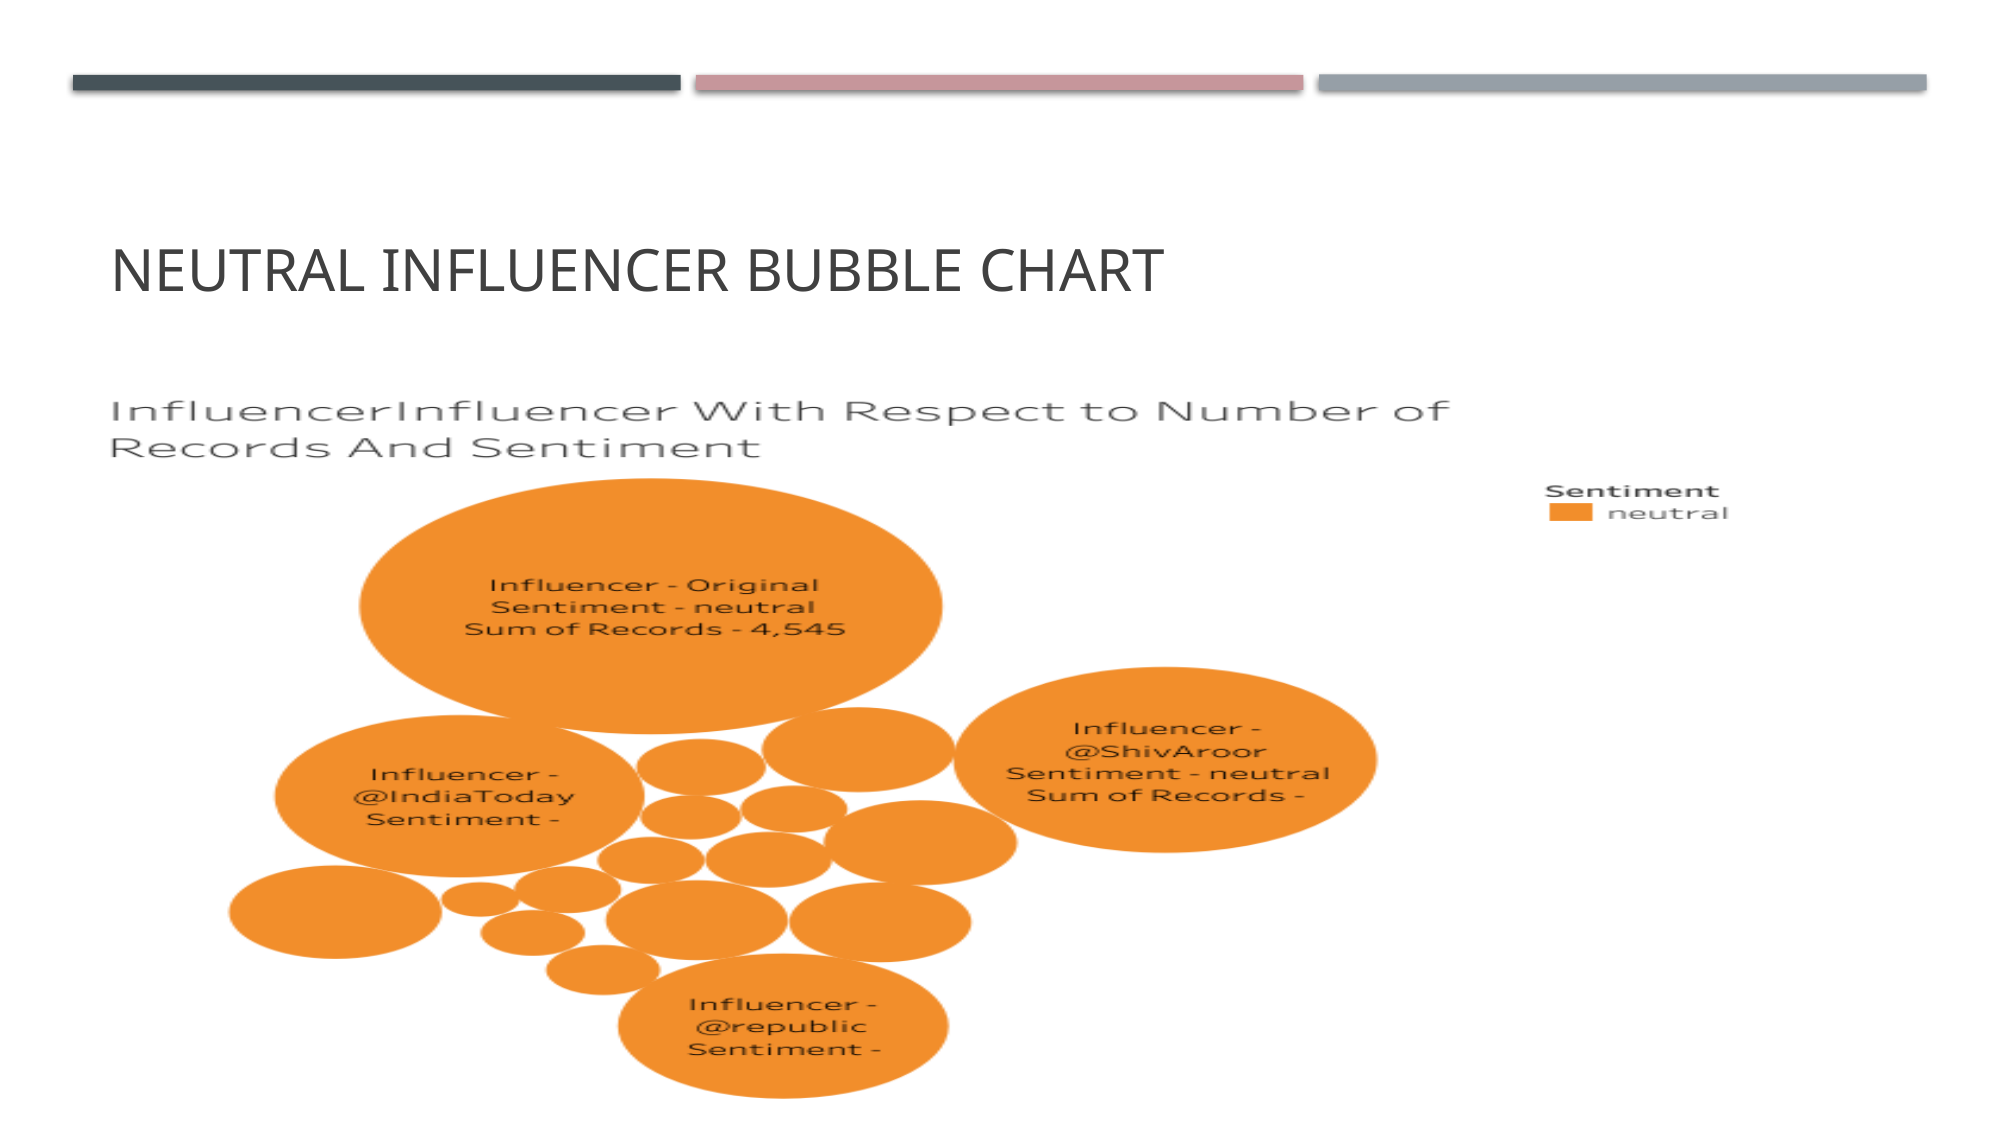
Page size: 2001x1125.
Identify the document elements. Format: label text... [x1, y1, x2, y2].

title Neutral Influencer Bubble Chart [95, 115, 1905, 311]
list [94, 383, 1960, 1100]
